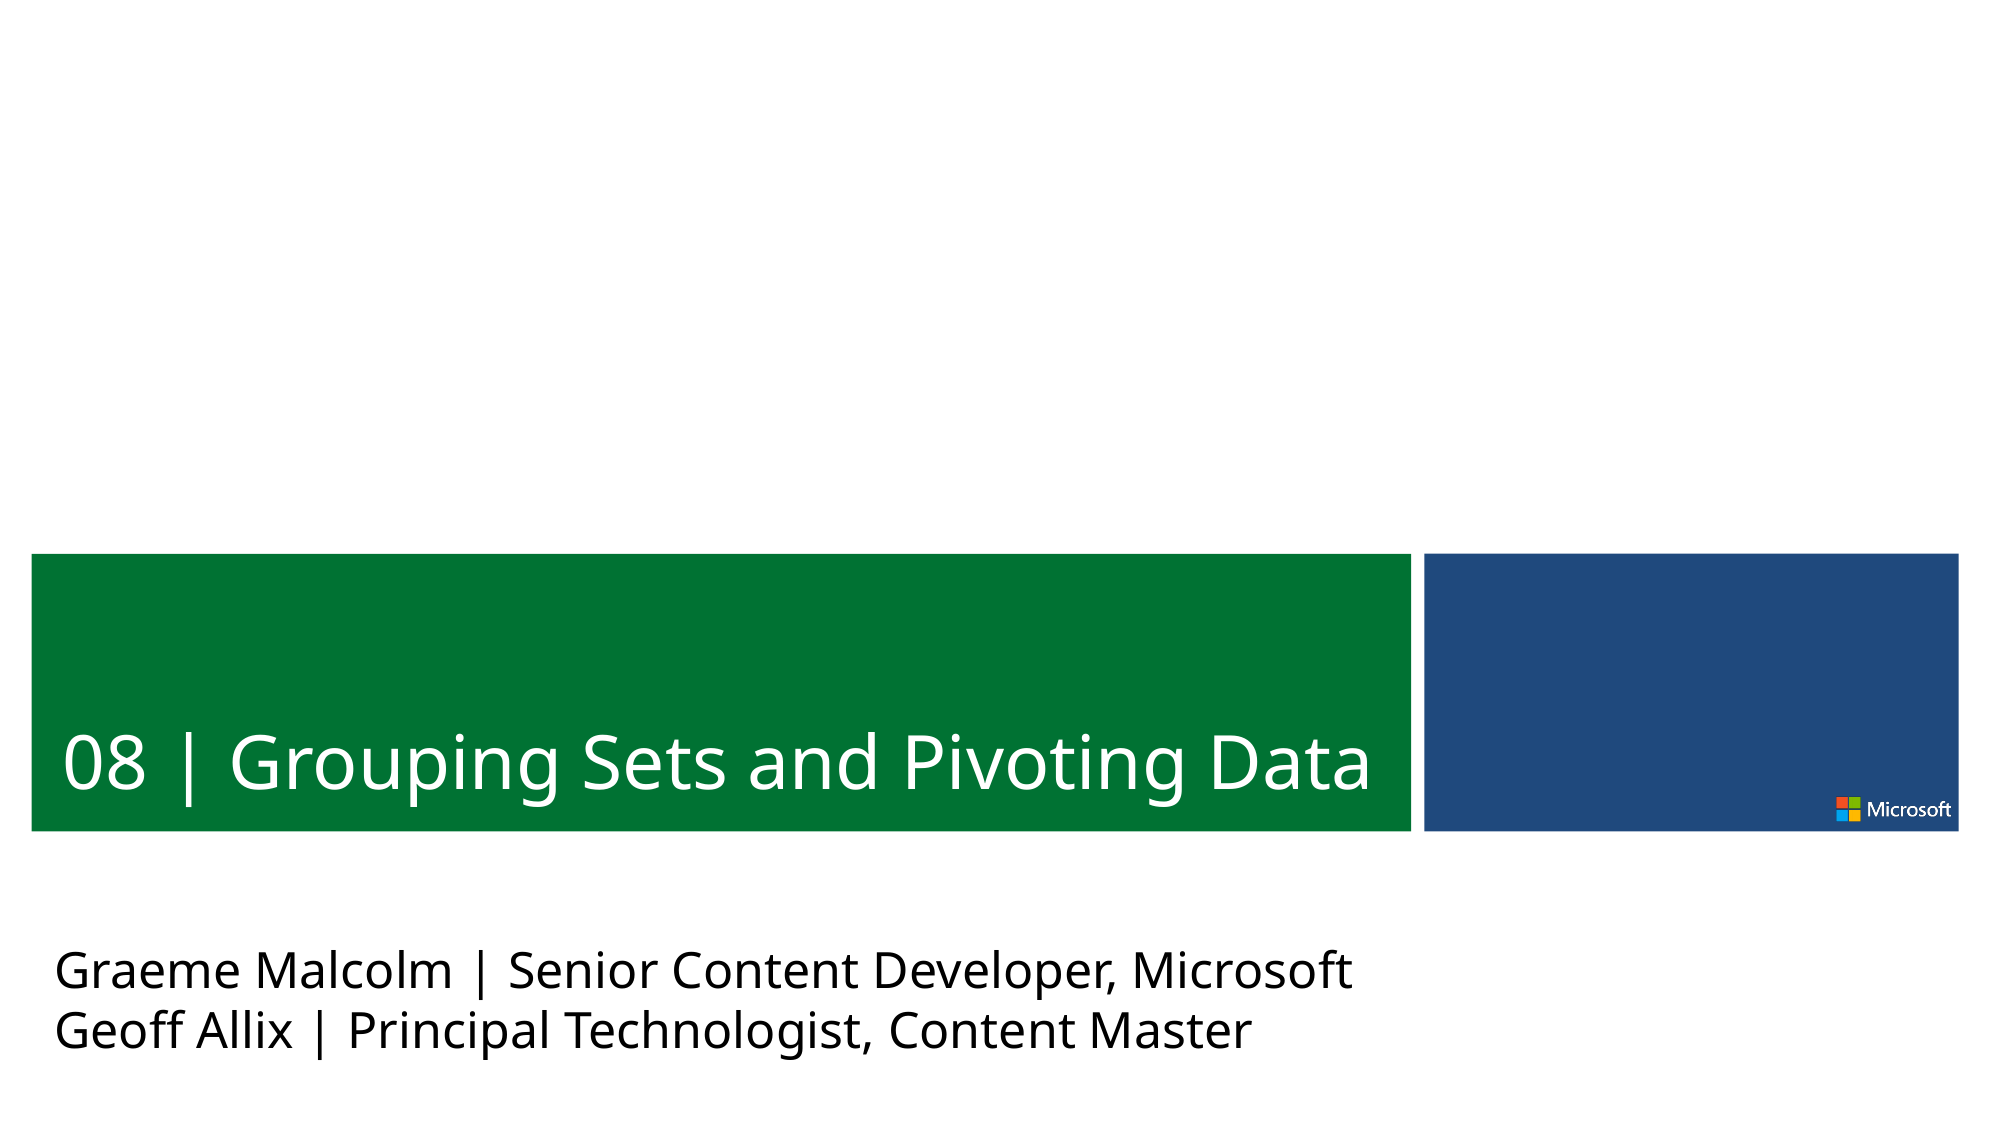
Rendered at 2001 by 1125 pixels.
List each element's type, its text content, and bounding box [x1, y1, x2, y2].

subtitle Graeme Malcolm | Senior Content Developer, Microsoft Geoff Allix | Principal Technologist, Content Master [31, 841, 1412, 1082]
picture [1834, 790, 1956, 827]
list 08 | Grouping Sets and Pivoting Data [47, 568, 1396, 813]
